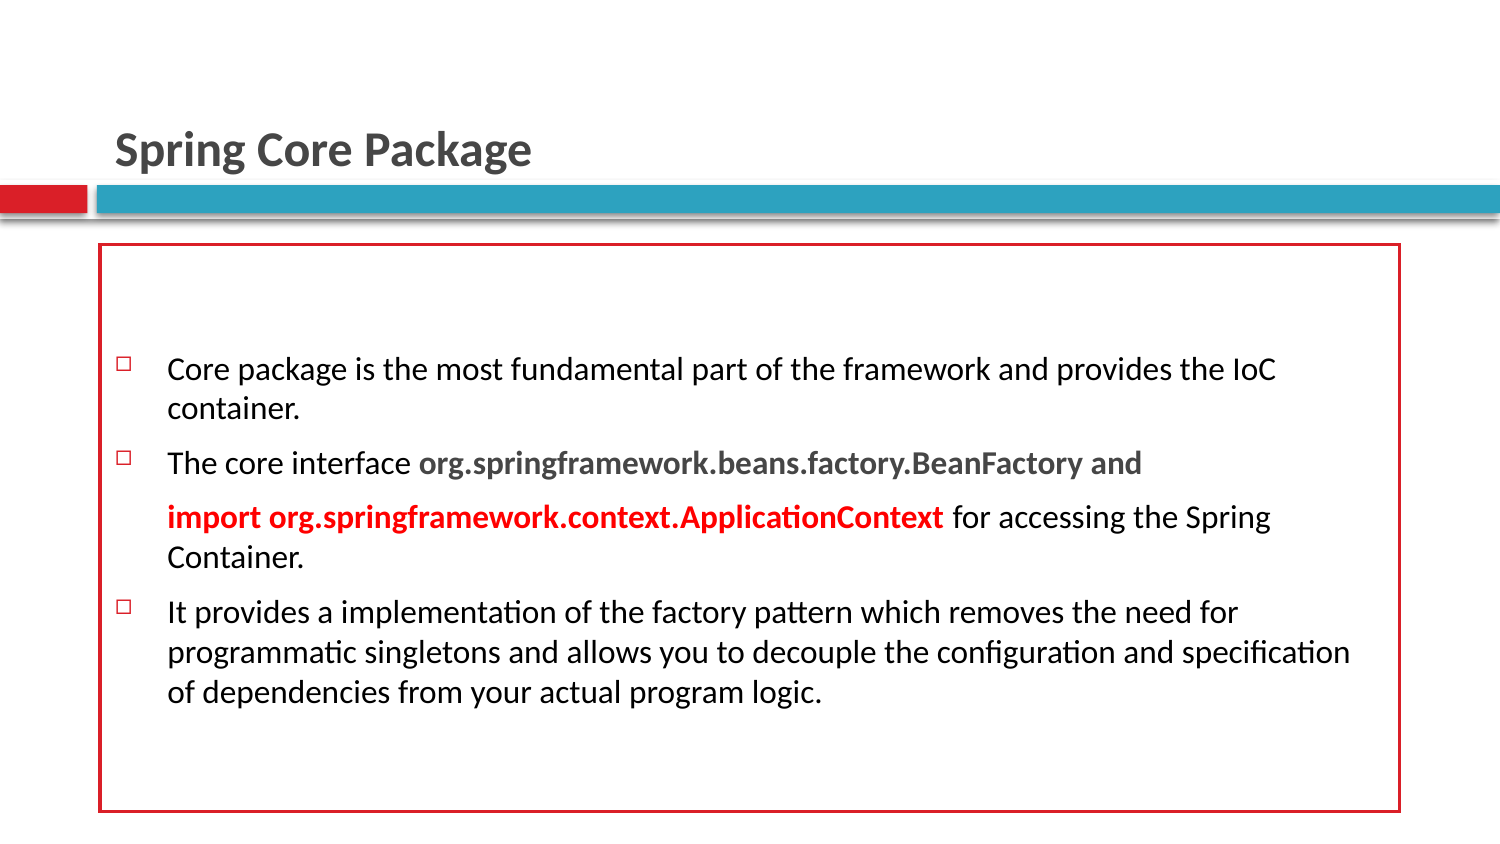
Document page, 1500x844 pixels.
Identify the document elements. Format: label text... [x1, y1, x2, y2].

list Core package is the most fundamental part of the framework and provides the IoC container. The core interface org.springframework.beans.factory.BeanFactory and import org.springframework.context.ApplicationContext for accessing the Spring Container. It provides a implementation of the factory pattern which removes the need for programmatic singletons and allows you to decouple the configuration and specification of dependencies from your actual program logic. [98, 243, 1401, 813]
title Spring Core Package [99, 18, 1500, 185]
